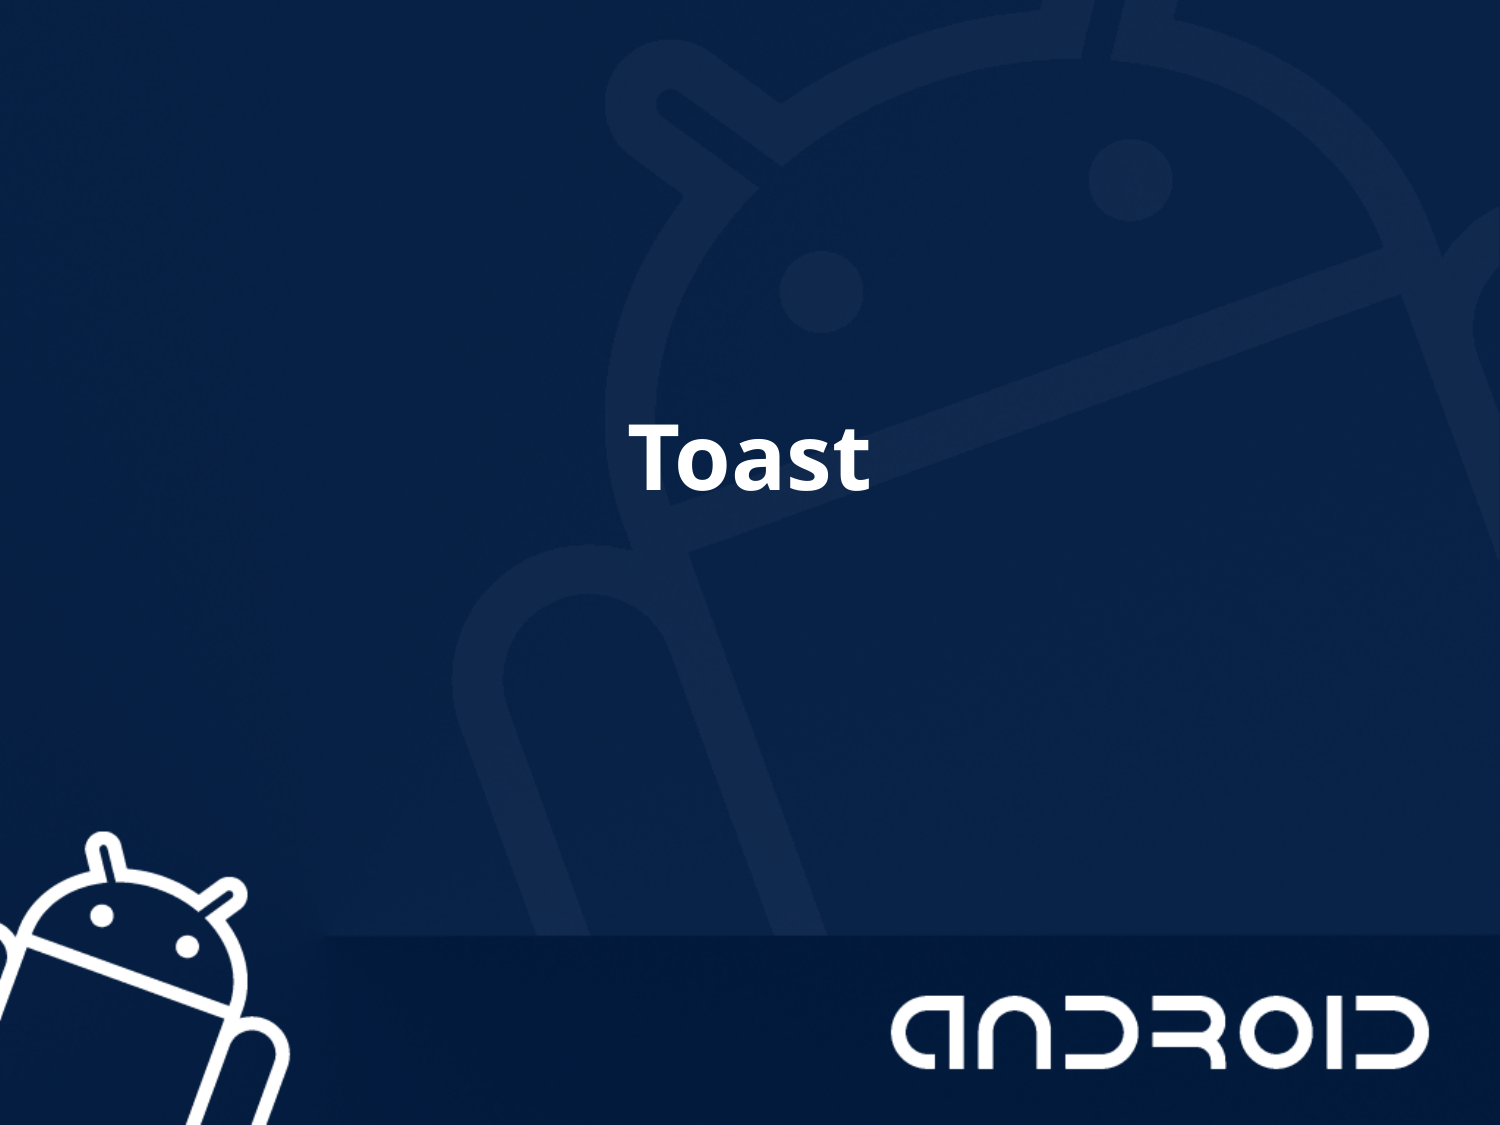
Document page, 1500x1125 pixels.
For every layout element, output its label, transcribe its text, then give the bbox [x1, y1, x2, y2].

picture [0, 0, 1500, 1125]
title Toast [103, 59, 1397, 862]
